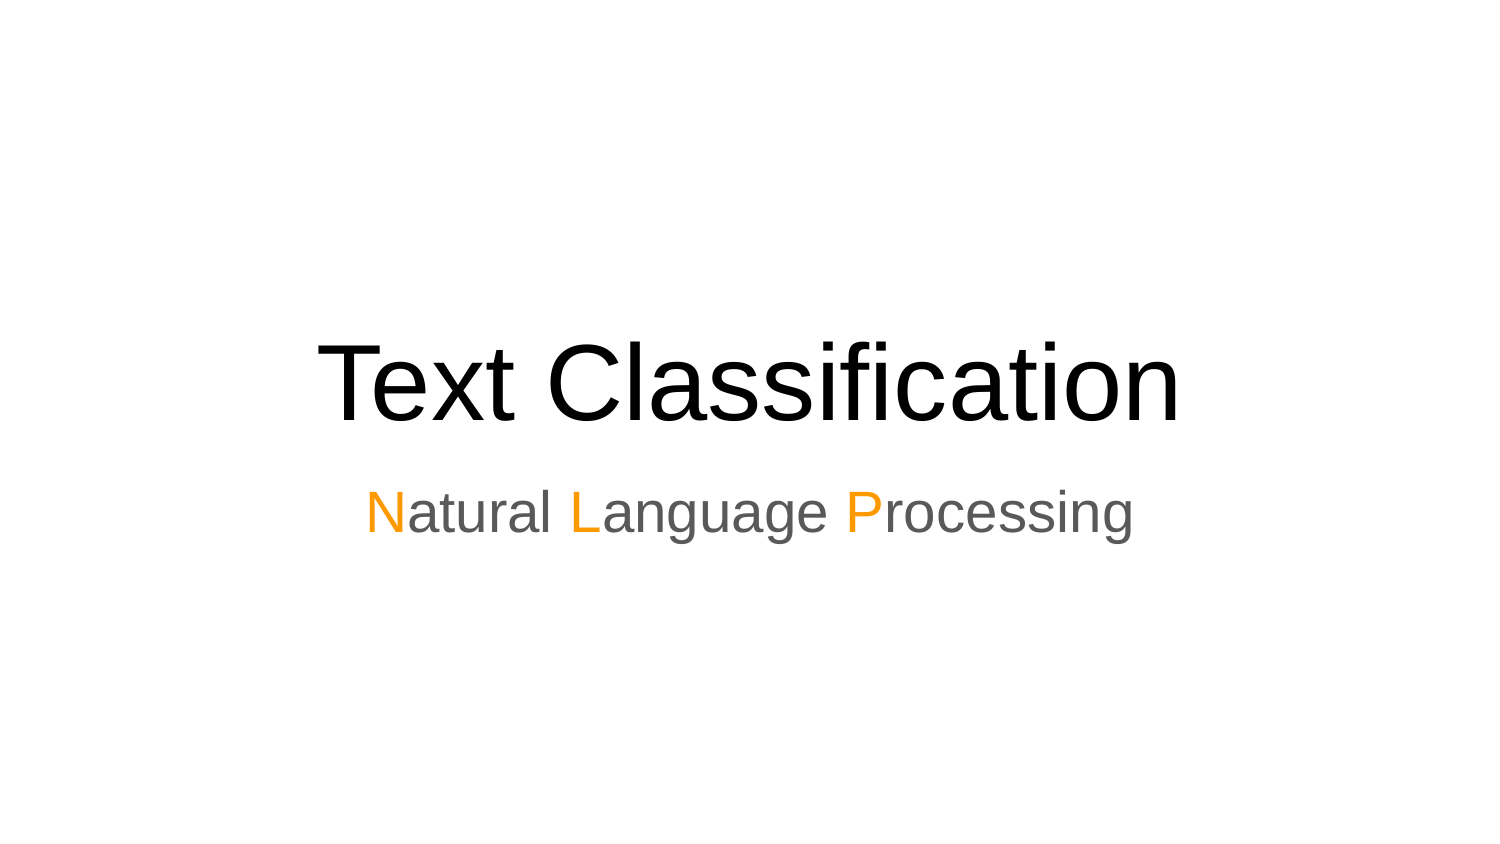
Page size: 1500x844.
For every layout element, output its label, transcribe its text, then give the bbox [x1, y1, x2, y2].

title Text Classification [51, 122, 1449, 459]
subtitle Natural Language Processing [51, 464, 1449, 595]
